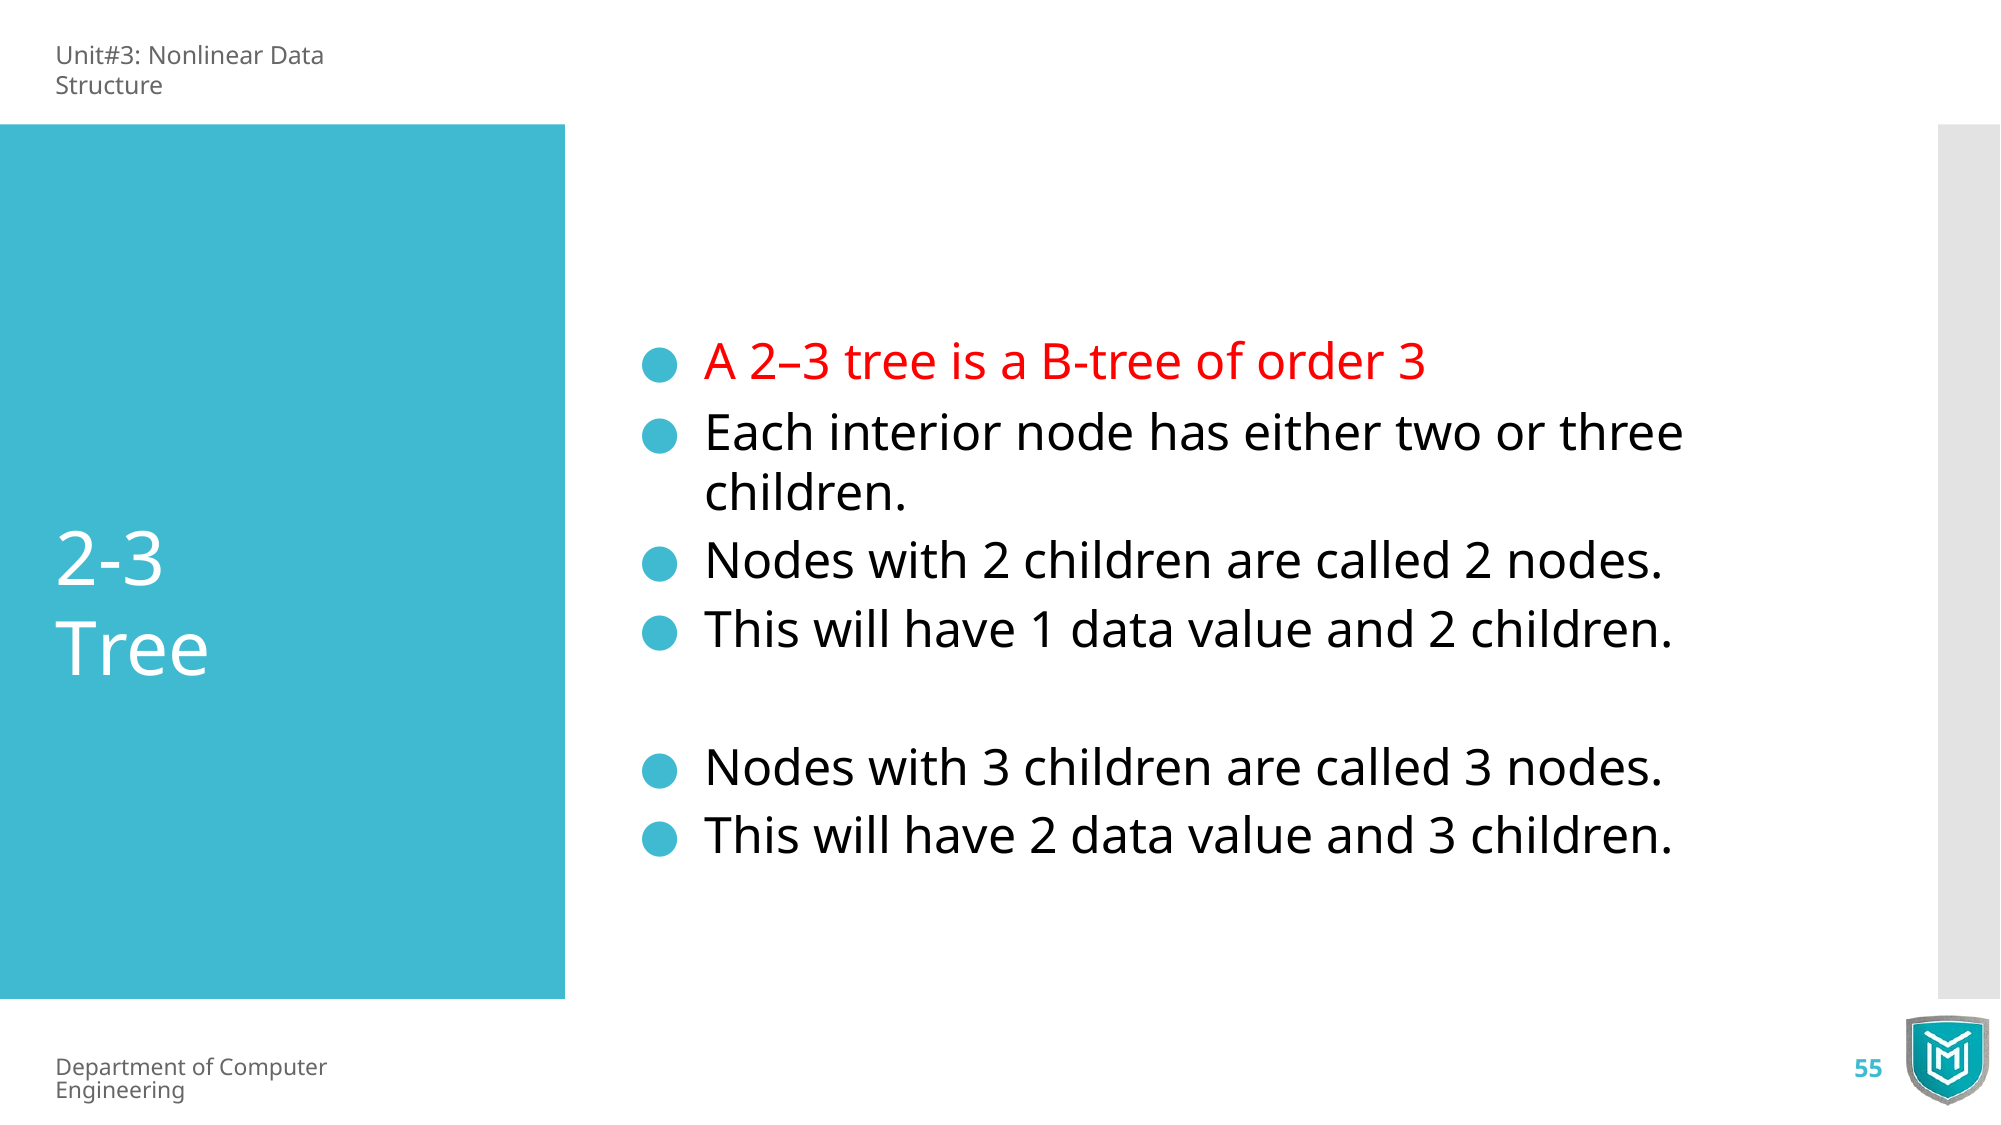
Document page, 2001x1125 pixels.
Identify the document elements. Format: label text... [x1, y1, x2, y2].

picture [1896, 995, 2000, 1125]
text_box Unit#3: Nonlinear Data Structure [53, 37, 399, 100]
slide_number 55 [1848, 1061, 1888, 1125]
footer Department of Computer Engineering [53, 1056, 428, 1125]
text_box A 2–3 tree is a B-tree of order 3 Each interior node has either two or three children. Nodes with 2 children are called 2 nodes. This will have 1 data value and 2 children. Nodes with 3 children are called 3 nodes. This will have 2 data value and 3 children. [637, 318, 1749, 864]
text_box 2-3 Tree [53, 508, 301, 691]
